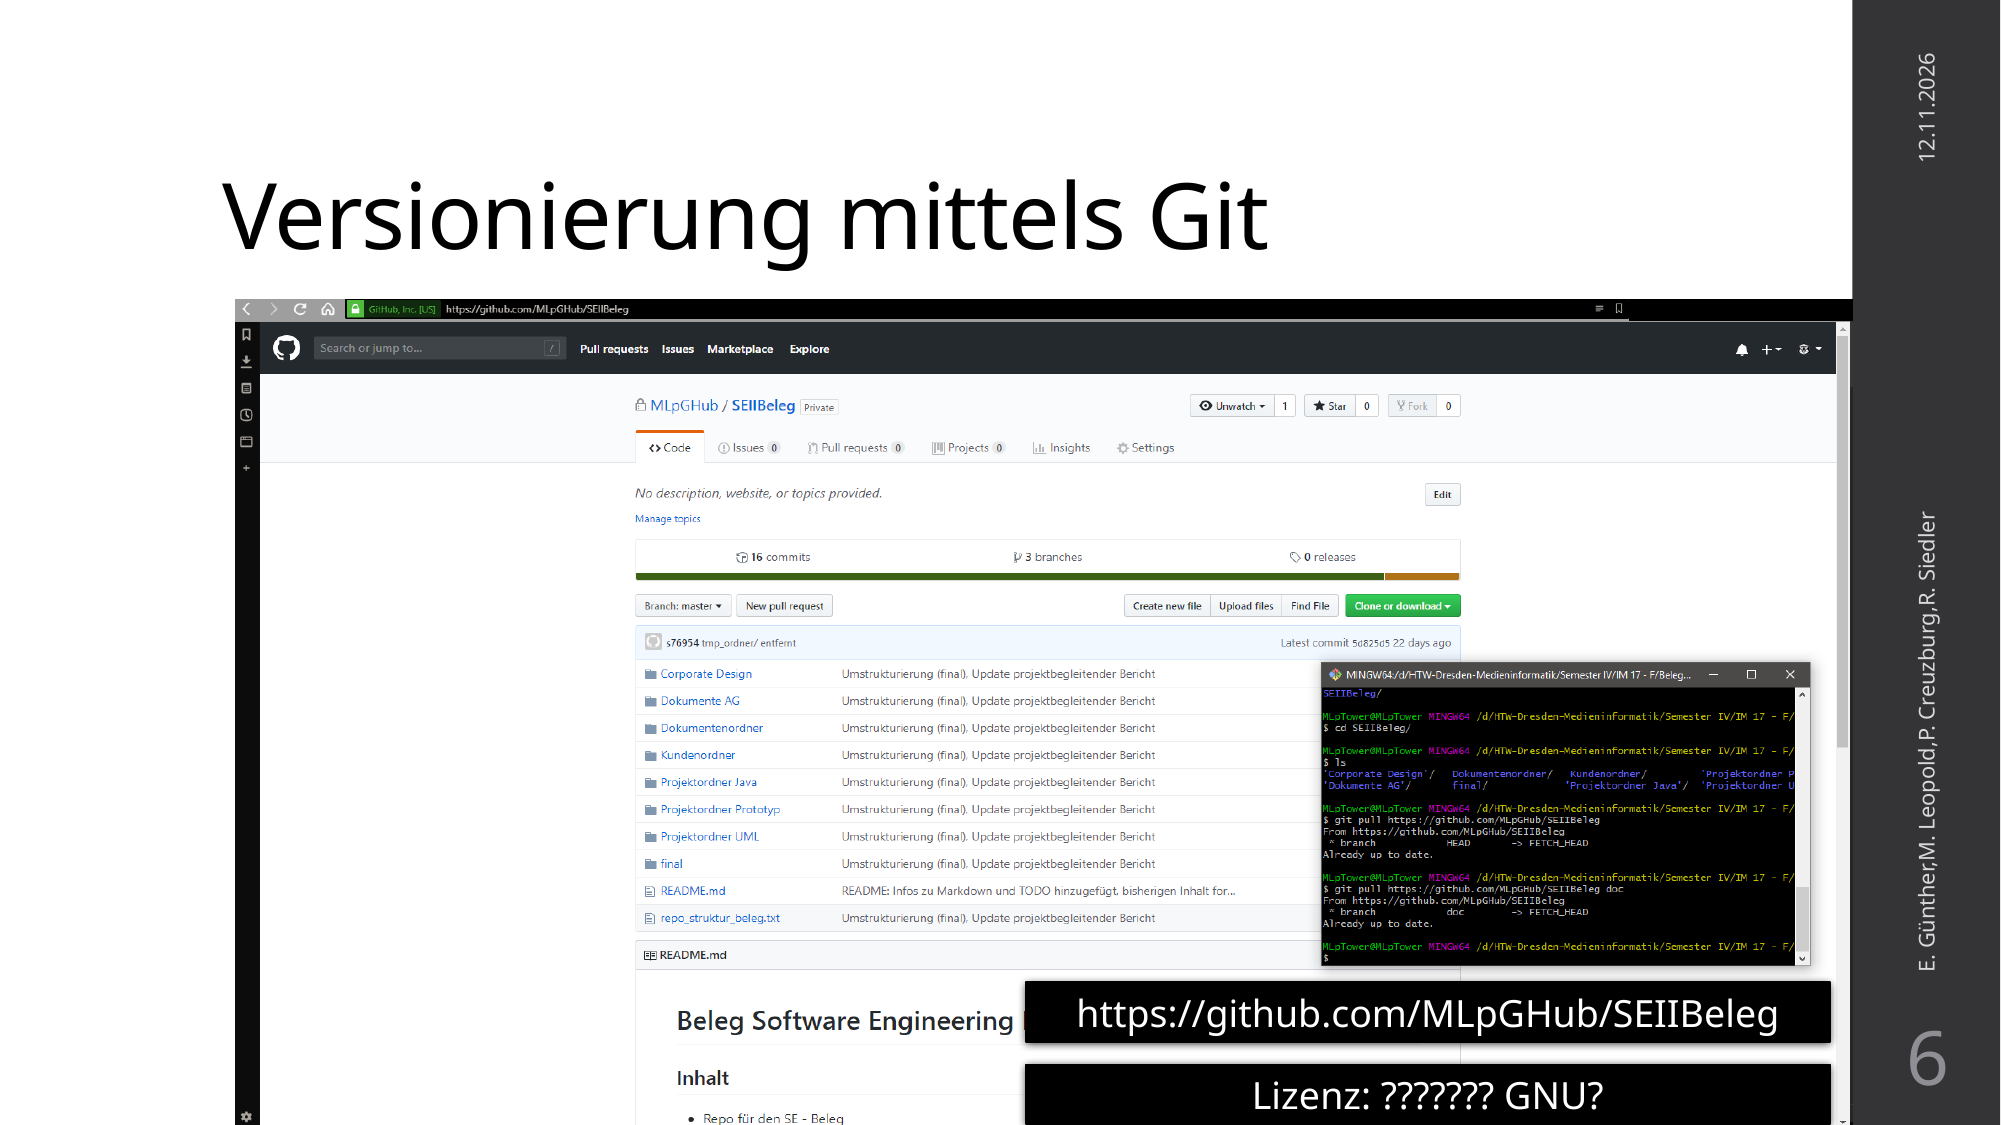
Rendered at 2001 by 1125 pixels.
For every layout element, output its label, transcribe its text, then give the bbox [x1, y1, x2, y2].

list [234, 299, 1853, 1125]
slide_number 6 [1860, 1012, 2000, 1110]
title Versionierung mittels Git [206, 60, 1797, 278]
footer E. Günther,M. Leopold,P. Creuzburg,R. Siedler [1897, 400, 1958, 988]
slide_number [1897, 37, 1958, 351]
